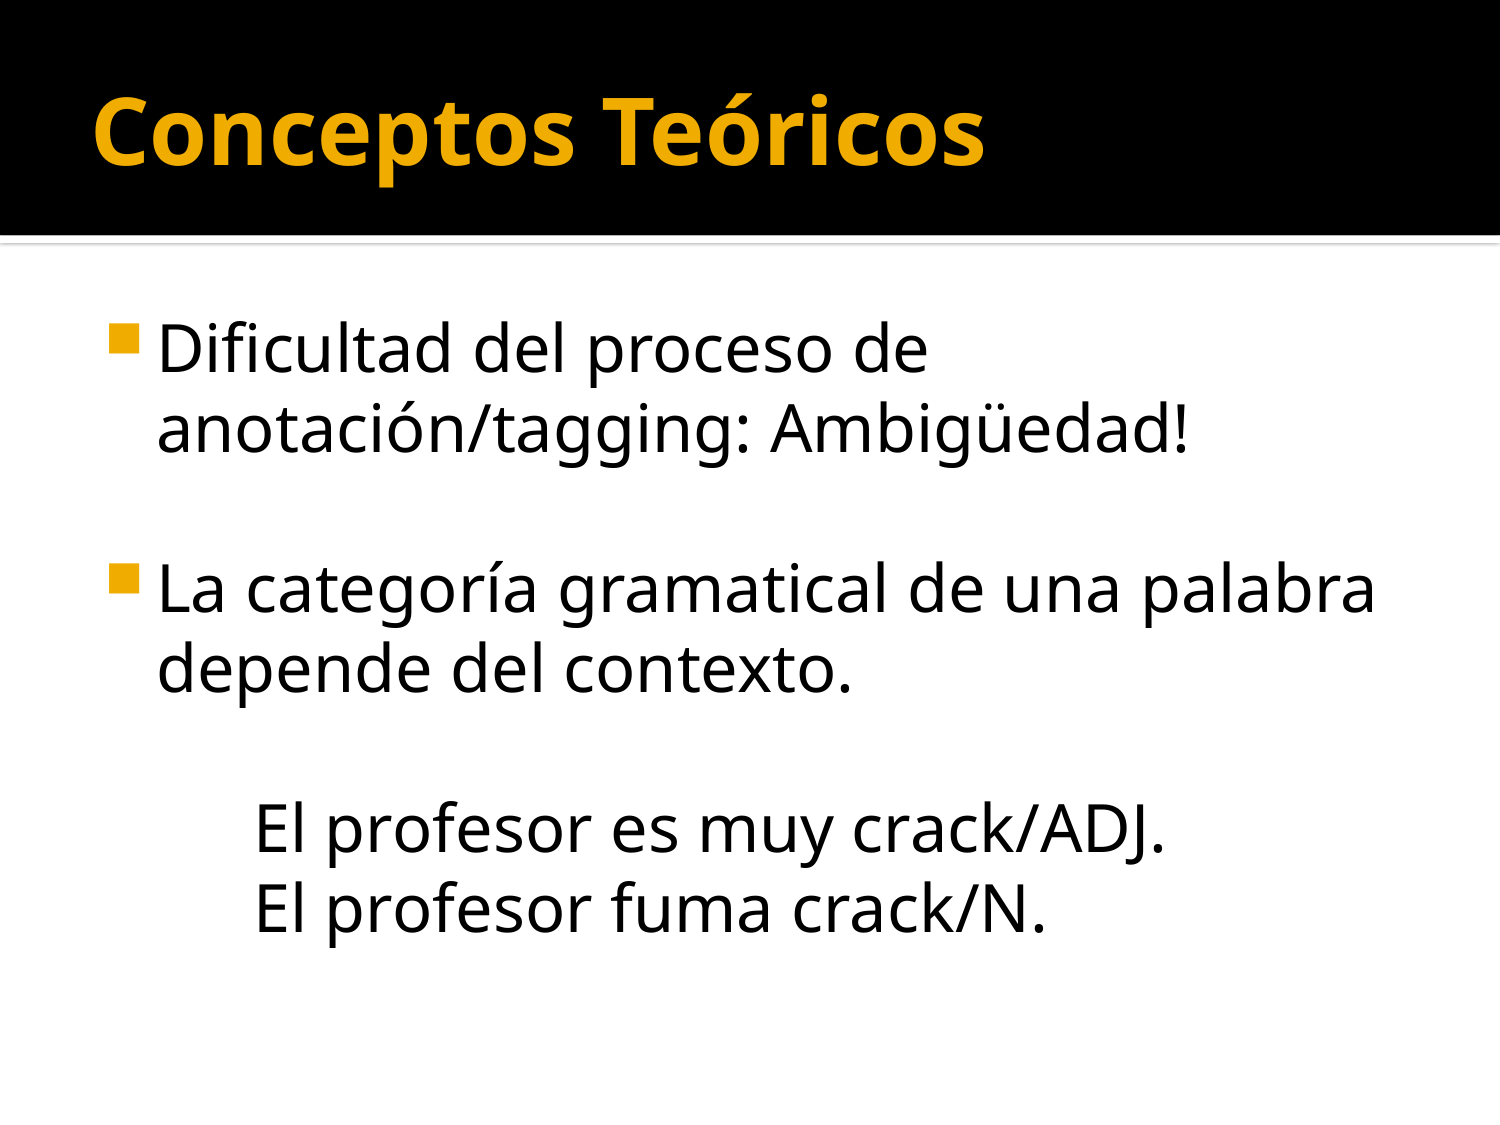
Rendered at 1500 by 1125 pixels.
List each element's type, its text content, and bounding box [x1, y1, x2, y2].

title Conceptos Teóricos [75, 25, 1425, 231]
list Dificultad del proceso de anotación/tagging: Ambigüedad! La categoría gramatical de una palabra depende del contexto. El profesor es muy crack/ADJ. El profesor fuma crack/N. [75, 291, 1425, 1050]
